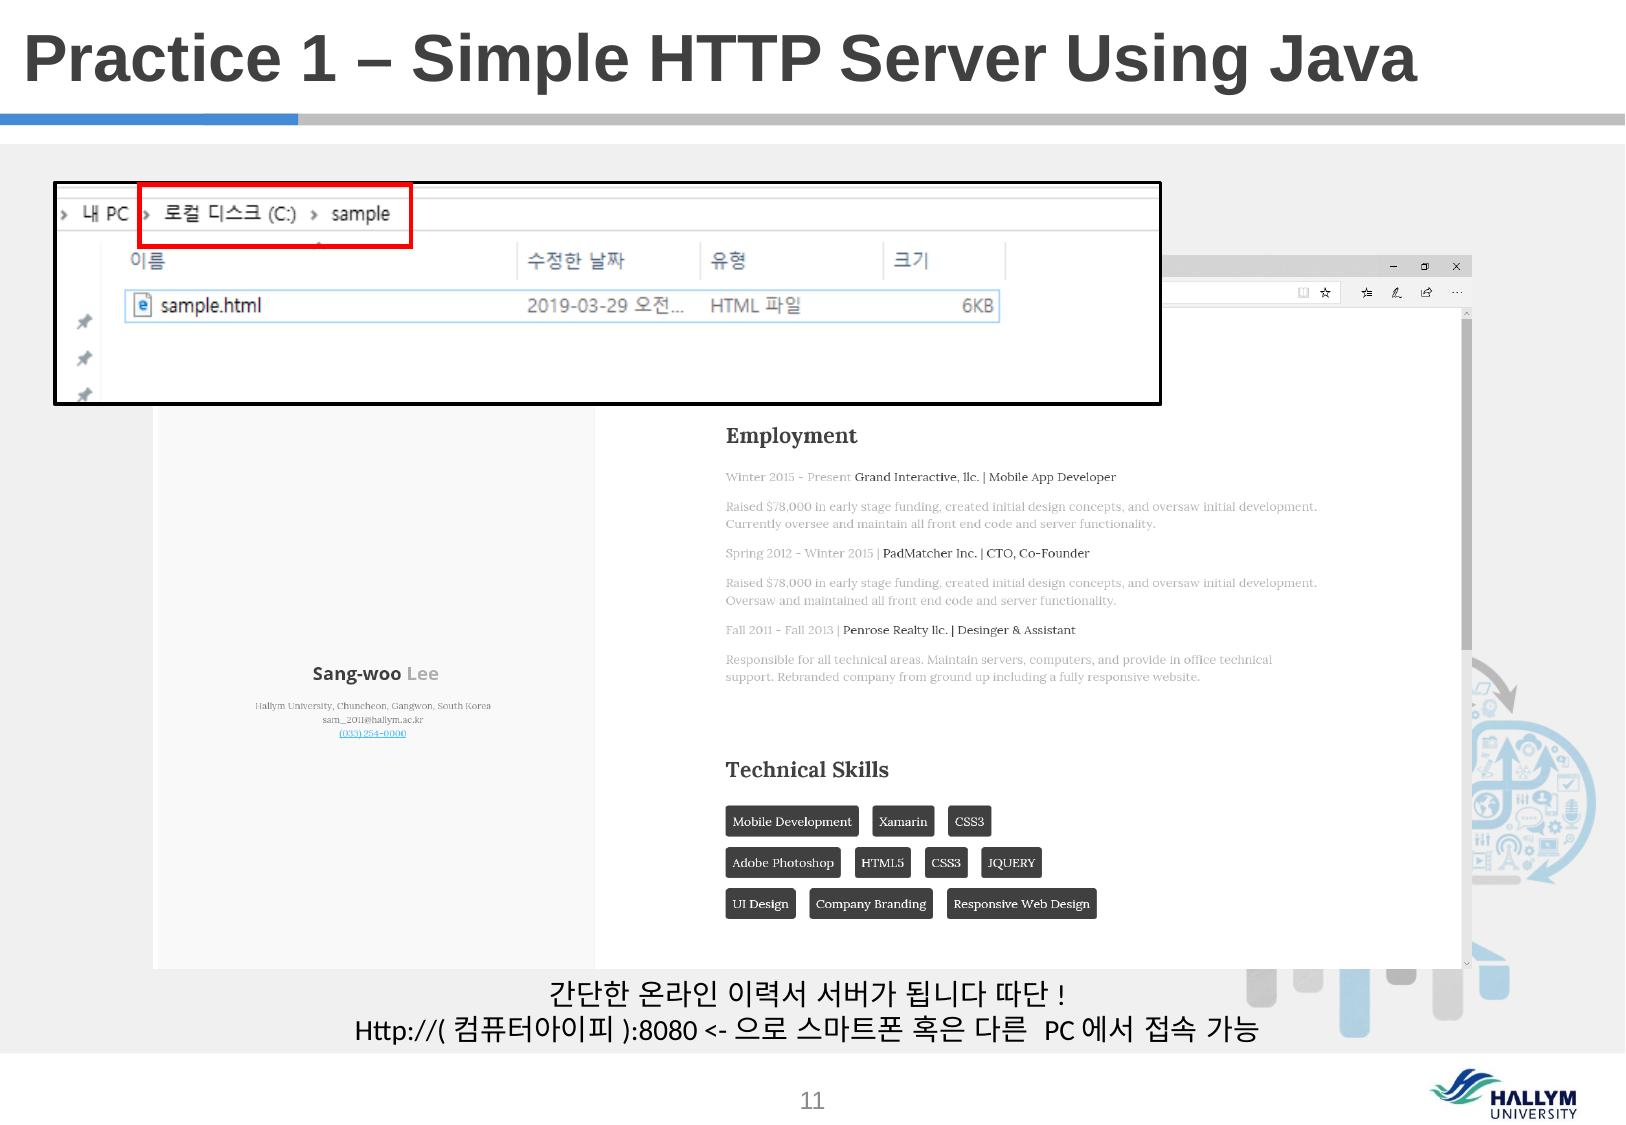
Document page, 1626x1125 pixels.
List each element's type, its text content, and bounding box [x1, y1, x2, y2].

text_box 간단한 온라인 이력서 서버가 됩니다 따단! Http://(컴퓨터아이피):8080 <-으로 스마트폰 혹은 다른 PC에서 접속 가능 [193, 969, 1422, 1054]
picture [56, 184, 1472, 969]
slide_number 11 [629, 1069, 996, 1125]
picture [1426, 1063, 1582, 1122]
list Practice 1 – Simple HTTP Server Using Java [23, 23, 1593, 97]
